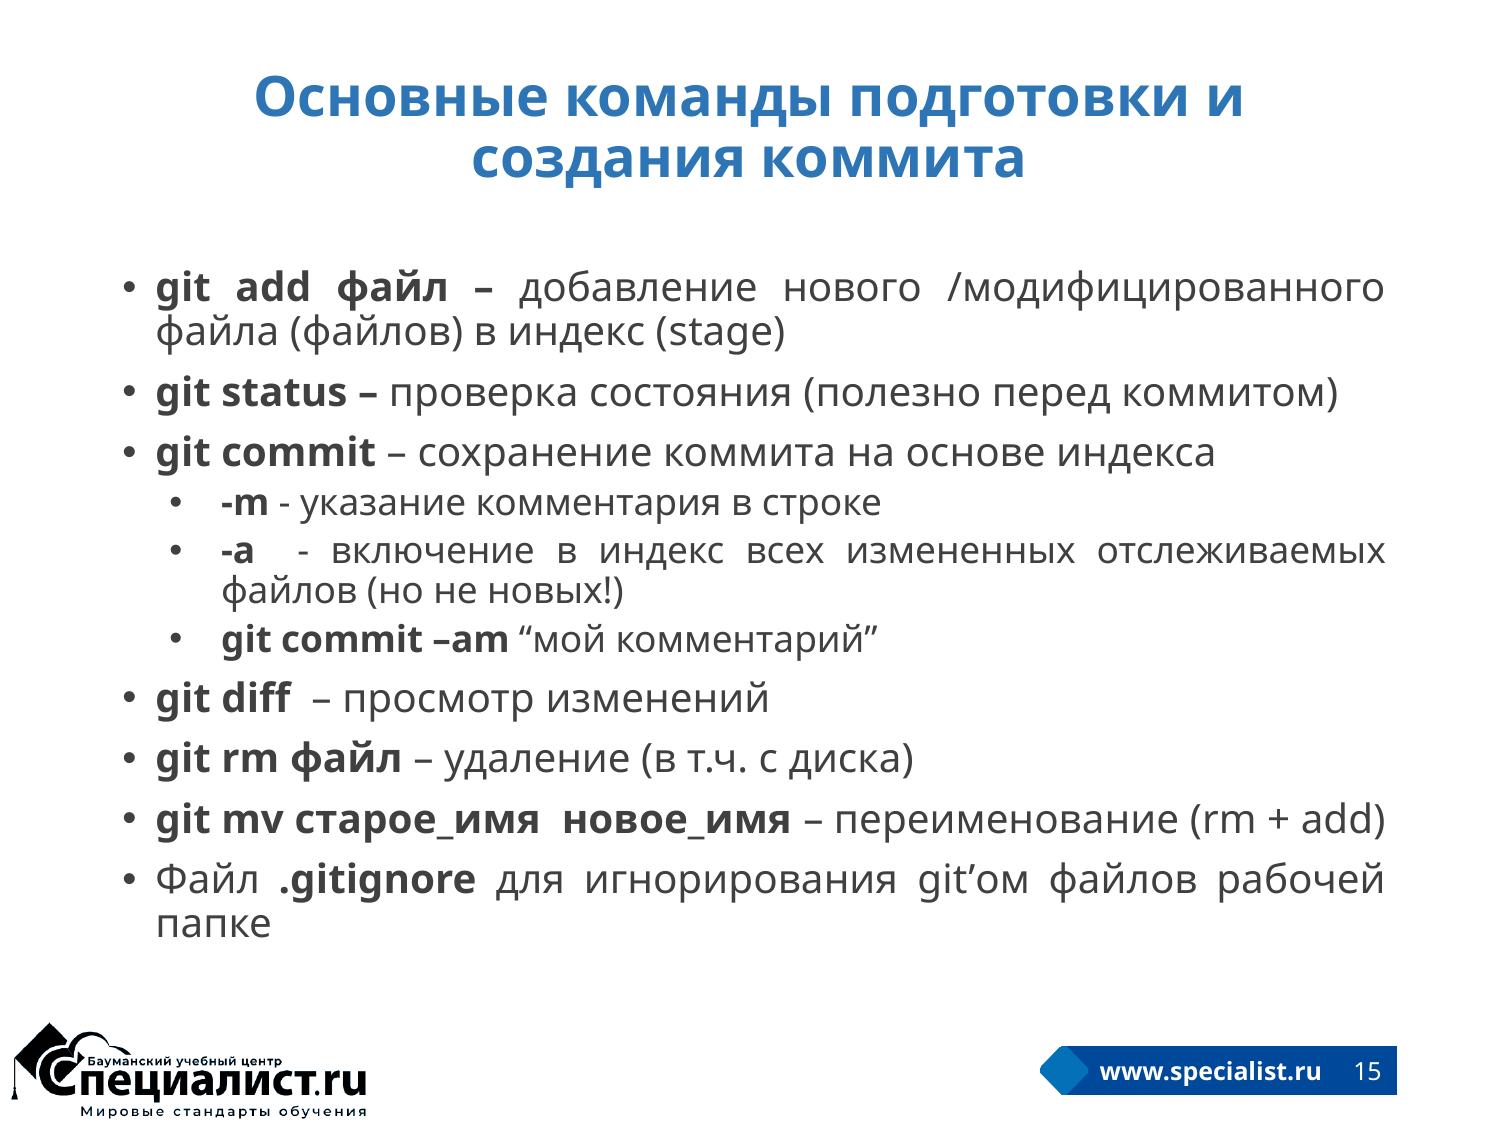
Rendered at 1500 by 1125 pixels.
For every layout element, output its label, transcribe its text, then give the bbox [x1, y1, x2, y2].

picture [1040, 1046, 1059, 1095]
title Основные команды подготовки и создания коммита [103, 59, 1397, 198]
slide_number 15 [1059, 1042, 1397, 1103]
picture [11, 1022, 366, 1119]
list git add файл – добавление нового /модифицированного файла (файлов) в индекс (stage) git status – проверка состояния (полезно перед коммитом) git commit – сохранение коммита на основе индекса -m - указание комментария в строке -a - включение в индекс всех измененных отслеживаемых файлов (но не новых!) git commit –am “мой комментарий” git diff – просмотр изменений git rm файл – удаление (в т.ч. с диска) git mv старое_имя новое_имя – переименование (rm + add) Файл .gitignore для игнорирования git’ом файлов рабочей папке [107, 259, 1402, 998]
